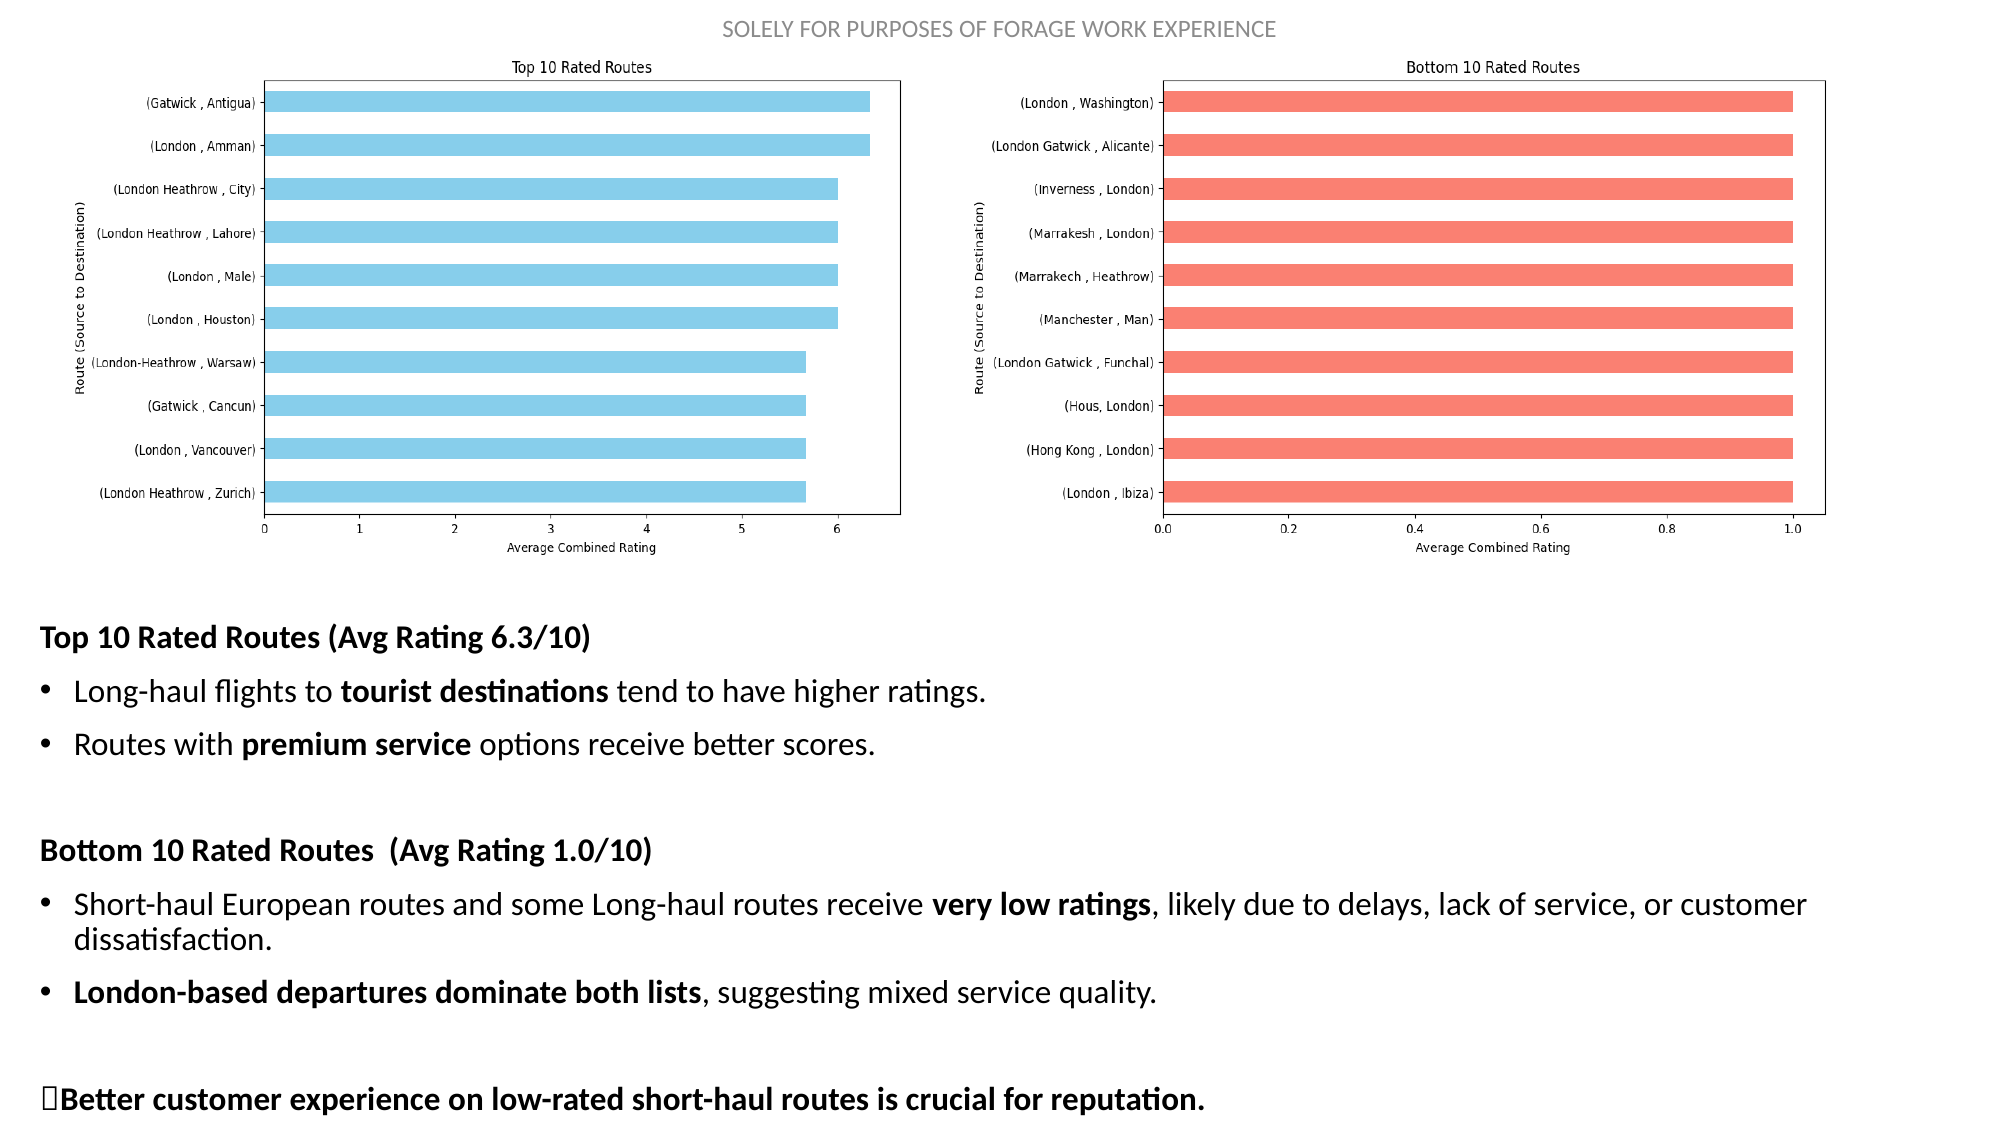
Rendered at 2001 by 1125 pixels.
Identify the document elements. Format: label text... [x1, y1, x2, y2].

text_box Top 10 Rated Routes (Avg Rating 6.3/10) Long-haul flights to tourist destinations tend to have higher ratings. Routes with premium service options receive better scores. Bottom 10 Rated Routes (Avg Rating 1.0/10) Short-haul European routes and some Long-haul routes receive very low ratings, likely due to delays, lack of service, or customer dissatisfaction. London-based departures dominate both lists, suggesting mixed service quality. Better customer experience on low-rated short-haul routes is crucial for reputation. [24, 612, 1978, 1125]
picture [964, 50, 1832, 563]
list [66, 50, 907, 563]
